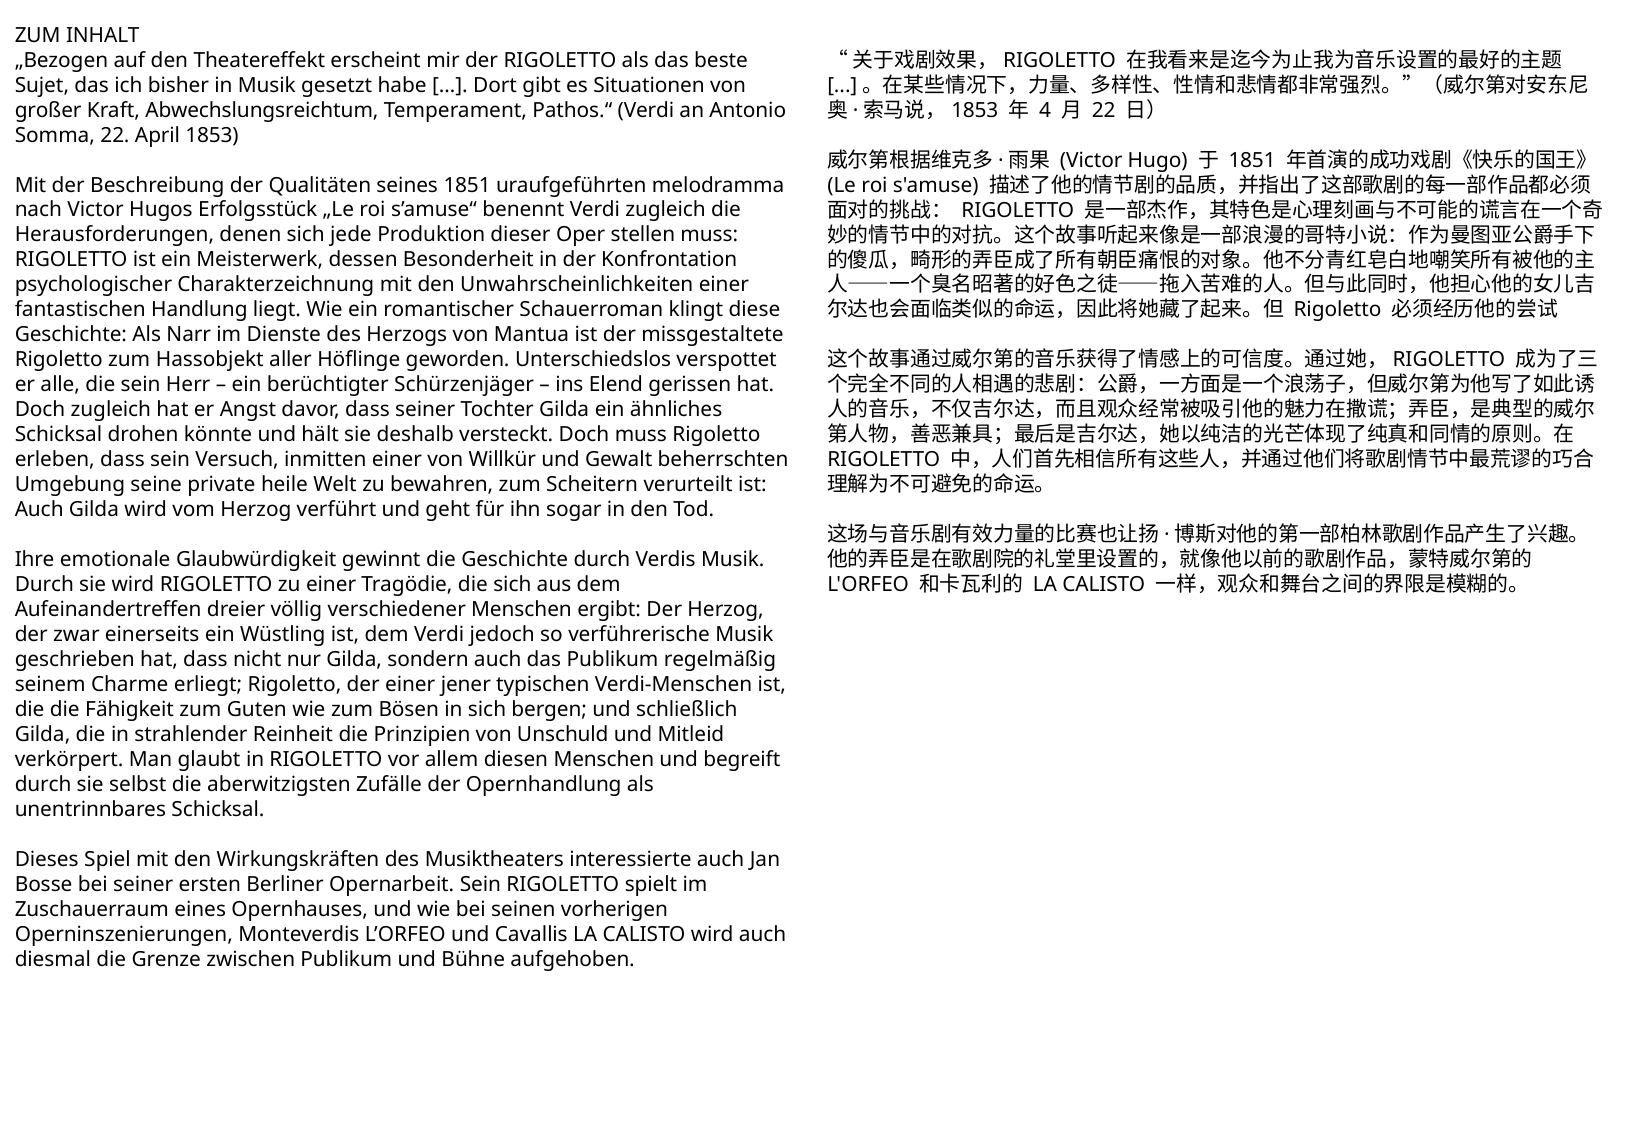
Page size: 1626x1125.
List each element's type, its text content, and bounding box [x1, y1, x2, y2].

text_box ZUM INHALT „Bezogen auf den Theatereffekt erscheint mir der RIGOLETTO als das beste Sujet, das ich bisher in Musik gesetzt habe […]. Dort gibt es Situationen von großer Kraft, Abwechslungsreichtum, Temperament, Pathos.“ (Verdi an Antonio Somma, 22. April 1853) Mit der Beschreibung der Qualitäten seines 1851 uraufgeführten melodramma nach Victor Hugos Erfolgsstück „Le roi s’amuse“ benennt Verdi zugleich die Herausforderungen, denen sich jede Produktion dieser Oper stellen muss: RIGOLETTO ist ein Meisterwerk, dessen Besonderheit in der Konfrontation psychologischer Charakterzeichnung mit den Unwahrscheinlichkeiten einer fantastischen Handlung liegt. Wie ein romantischer Schauerroman klingt diese Geschichte: Als Narr im Dienste des Herzogs von Mantua ist der missgestaltete Rigoletto zum Hassobjekt aller Höflinge geworden. Unterschiedslos verspottet er alle, die sein Herr – ein berüchtigter Schürzenjäger – ins Elend gerissen hat. Doch zugleich hat er Angst davor, dass seiner Tochter Gilda ein ähnliches Schicksal drohen könnte und hält sie deshalb versteckt. Doch muss Rigoletto erleben, dass sein Versuch, inmitten einer von Willkür und Gewalt beherrschten Umgebung seine private heile Welt zu bewahren, zum Scheitern verurteilt ist: Auch Gilda wird vom Herzog verführt und geht für ihn sogar in den Tod. Ihre emotionale Glaubwürdigkeit gewinnt die Geschichte durch Verdis Musik. Durch sie wird RIGOLETTO zu einer Tragödie, die sich aus dem Aufeinandertreffen dreier völlig verschiedener Menschen ergibt: Der Herzog, der zwar einerseits ein Wüstling ist, dem Verdi jedoch so verführerische Musik geschrieben hat, dass nicht nur Gilda, sondern auch das Publikum regelmäßig seinem Charme erliegt; Rigoletto, der einer jener typischen Verdi-Menschen ist, die die Fähigkeit zum Guten wie zum Bösen in sich bergen; und schließlich Gilda, die in strahlender Reinheit die Prinzipien von Unschuld und Mitleid verkörpert. Man glaubt in RIGOLETTO vor allem diesen Menschen und begreift durch sie selbst die aberwitzigsten Zufälle der Opernhandlung als unentrinnbares Schicksal. Dieses Spiel mit den Wirkungskräften des Musiktheaters interessierte auch Jan Bosse bei seiner ersten Berliner Opernarbeit. Sein RIGOLETTO spielt im Zuschauerraum eines Opernhauses, und wie bei seinen vorherigen Operninszenierungen, Monteverdis L’ORFEO und Cavallis LA CALISTO wird auch diesmal die Grenze zwischen Publikum und Bühne aufgehoben. [0, 13, 813, 978]
text_box “关于戏剧效果，RIGOLETTO 在我看来是迄今为止我为音乐设置的最好的主题 [...]。在某些情况下，力量、多样性、性情和悲情都非常强烈。”（威尔第对安东尼奥·索马说，1853 年 4 月 22 日） 威尔第根据维克多·雨果 (Victor Hugo) 于 1851 年首演的成功戏剧《快乐的国王》(Le roi s'amuse) 描述了他的情节剧的品质，并指出了这部歌剧的每一部作品都必须面对的挑战： RIGOLETTO 是一部杰作，其特色是心理刻画与不可能的谎言在一个奇妙的情节中的对抗。这个故事听起来像是一部浪漫的哥特小说：作为曼图亚公爵手下的傻瓜，畸形的弄臣成了所有朝臣痛恨的对象。他不分青红皂白地嘲笑所有被他的主人——一个臭名昭著的好色之徒——拖入苦难的人。但与此同时，他担心他的女儿吉尔达也会面临类似的命运，因此将她藏了起来。但 Rigoletto 必须经历他的尝试 这个故事通过威尔第的音乐获得了情感上的可信度。通过她，RIGOLETTO 成为了三个完全不同的人相遇的悲剧：公爵，一方面是一个浪荡子，但威尔第为他写了如此诱人的音乐，不仅吉尔达，而且观众经常被吸引他的魅力在撒谎；弄臣，是典型的威尔第人物，善恶兼具；最后是吉尔达，她以纯洁的光芒体现了纯真和同情的原则。在 RIGOLETTO 中，人们首先相信所有这些人，并通过他们将歌剧情节中最荒谬的巧合理解为不可避免的命运。 这场与音乐剧有效力量的比赛也让扬·博斯对他的第一部柏林歌剧作品产生了兴趣。他的弄臣是在歌剧院的礼堂里设置的，就像他以前的歌剧作品，蒙特威尔第的 L'ORFEO 和卡瓦利的 LA CALISTO 一样，观众和舞台之间的界限是模糊的。 [812, 13, 1625, 604]
